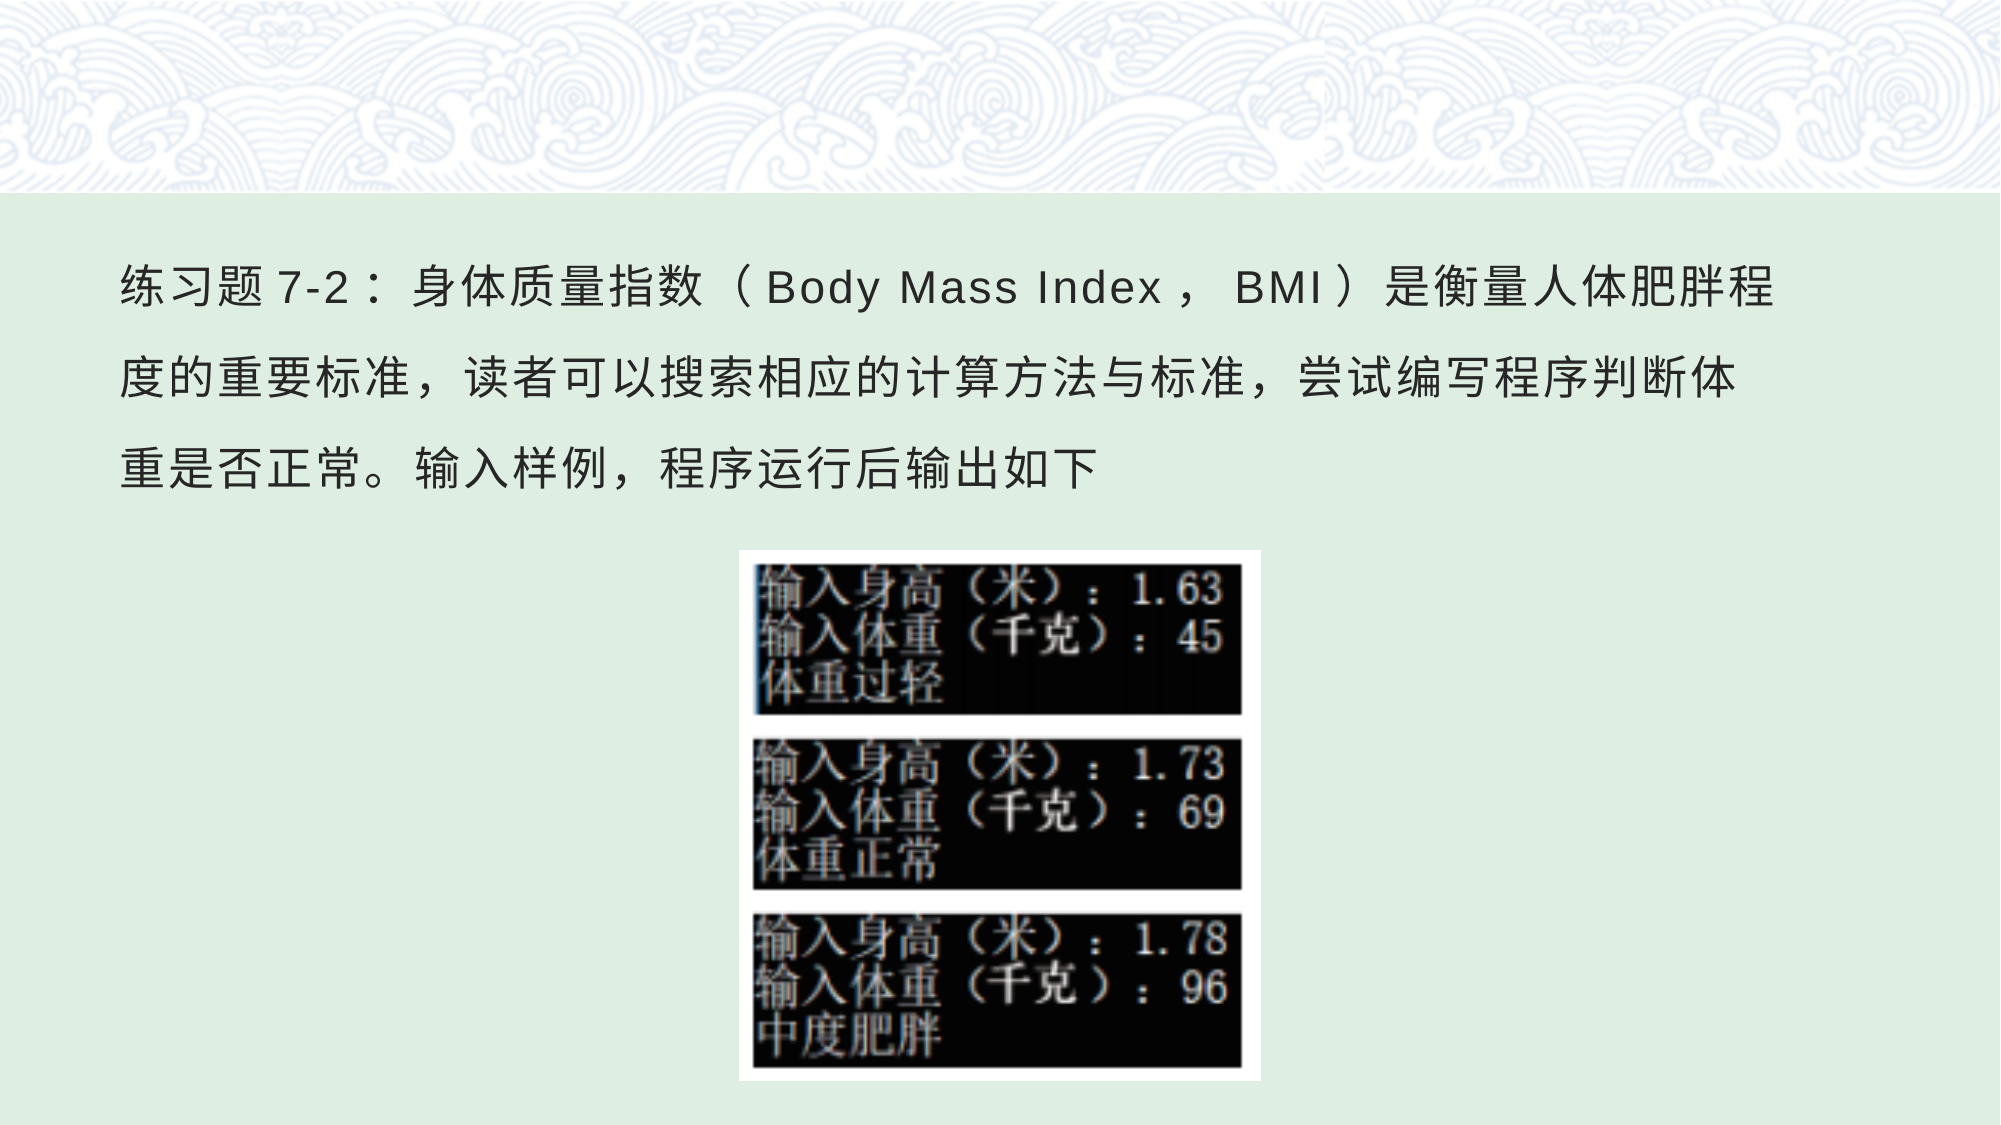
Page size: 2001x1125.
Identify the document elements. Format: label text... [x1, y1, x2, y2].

picture [0, 0, 2000, 193]
list 练习题7-2：身体质量指数（Body Mass Index，BMI）是衡量人体肥胖程 度的重要标准，读者可以搜索相应的计算方法与标准，尝试编写程序判断体 重是否正常。输入样例，程序运行后输出如下 [104, 233, 1896, 551]
picture [739, 550, 1261, 1081]
